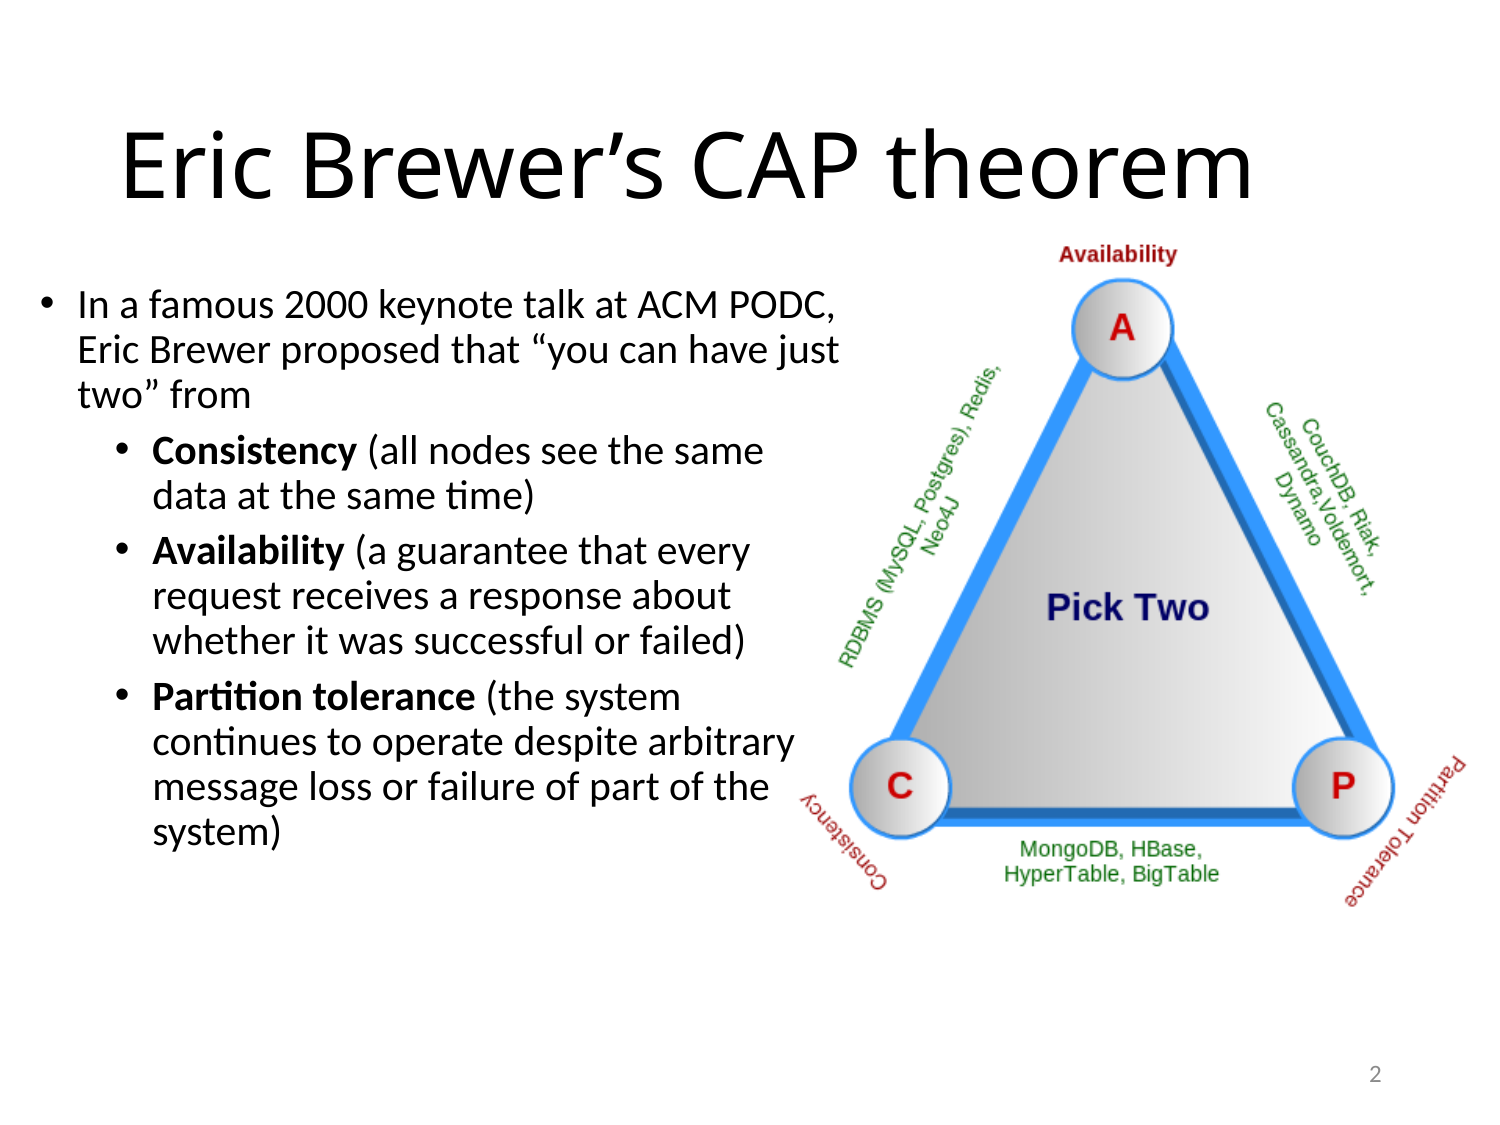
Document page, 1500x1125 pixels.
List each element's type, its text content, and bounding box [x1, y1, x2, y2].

title Eric Brewer’s CAP theorem [103, 59, 1397, 275]
list In a famous 2000 keynote talk at ACM PODC, Eric Brewer proposed that “you can have just two” from Consistency (all nodes see the same data at the same time) Availability (a guarantee that every request receives a response about whether it was successful or failed) Partition tolerance (the system continues to operate despite arbitrary message loss or failure of part of the system) [24, 275, 863, 1113]
picture [768, 220, 1494, 935]
slide_number 2 [1059, 1042, 1397, 1103]
